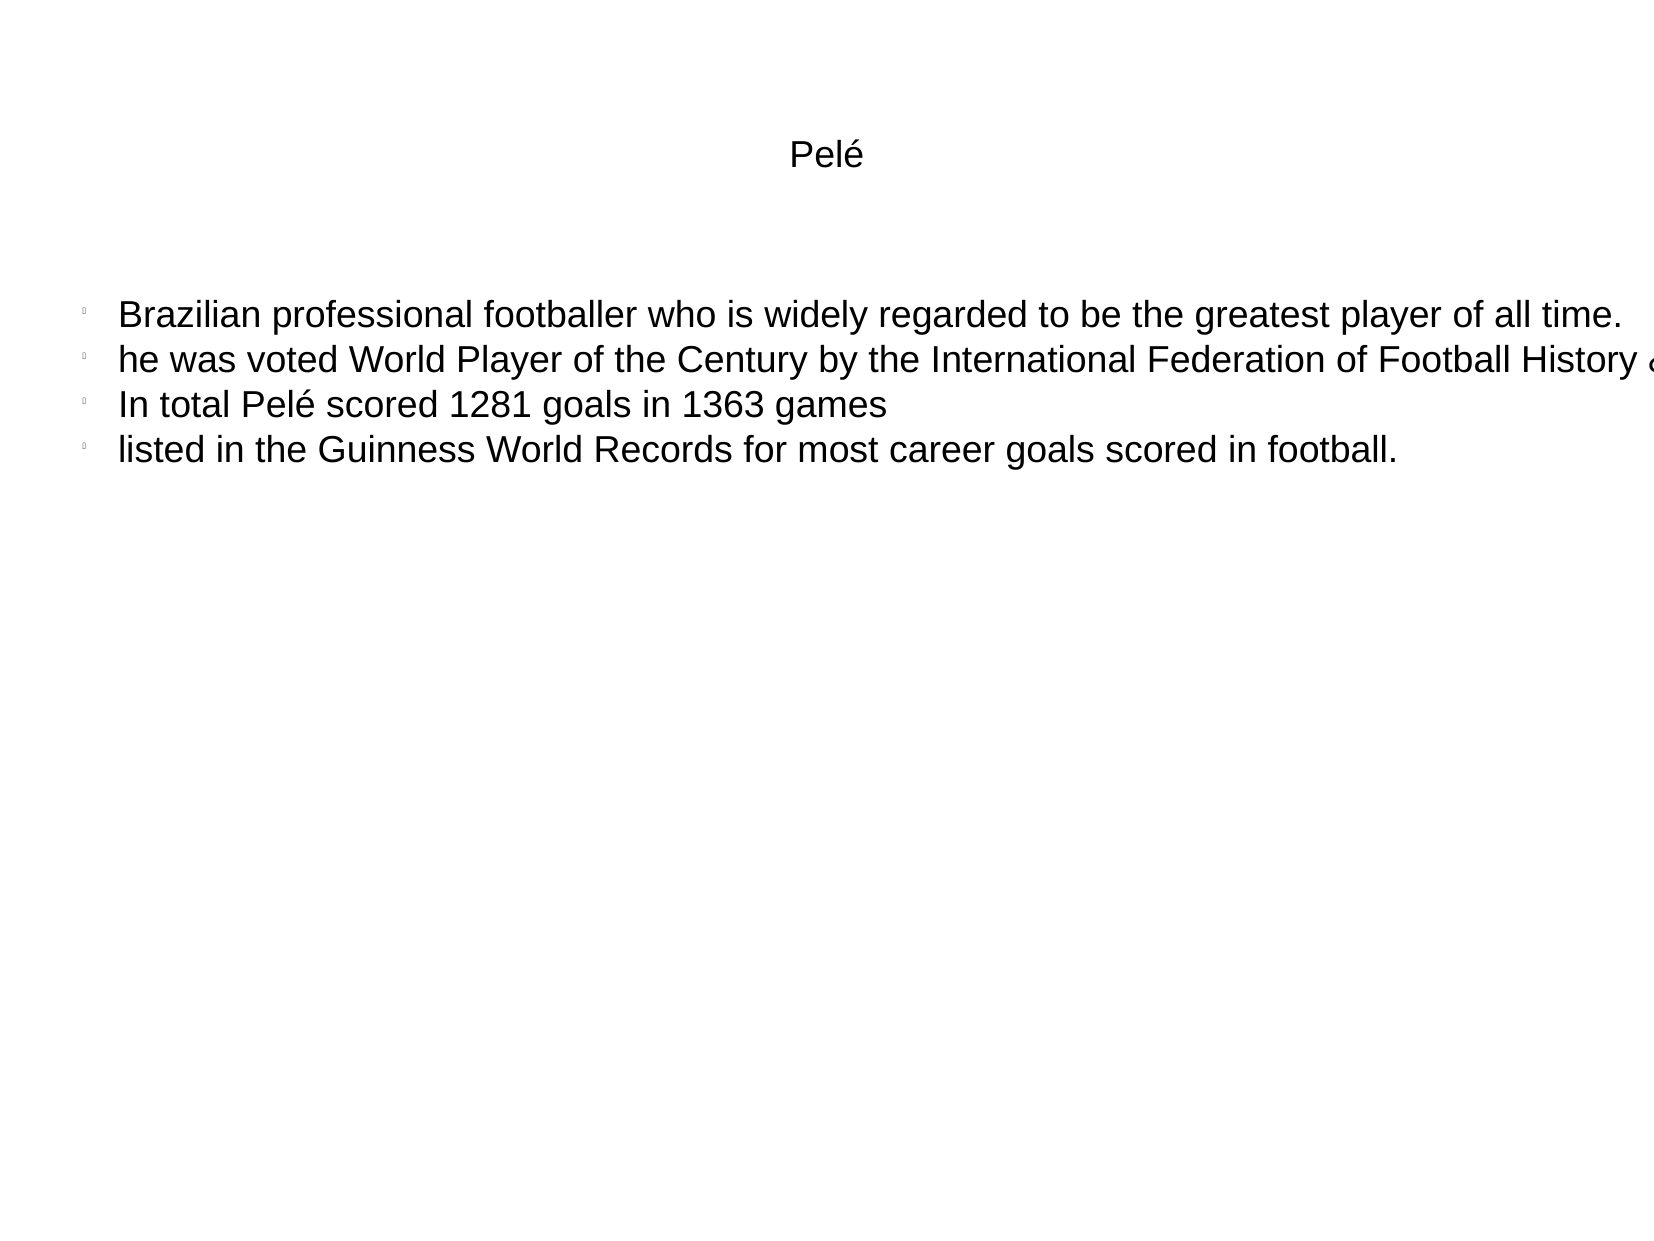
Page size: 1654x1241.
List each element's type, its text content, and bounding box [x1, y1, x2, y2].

text_box Brazilian professional footballer who is widely regarded to be the greatest player of all time. he was voted World Player of the Century by the International Federation of Football History & Statistics In total Pelé scored 1281 goals in 1363 games listed in the Guinness World Records for most career goals scored in football. [82, 290, 1571, 1010]
text_box Pelé [82, 49, 1571, 257]
